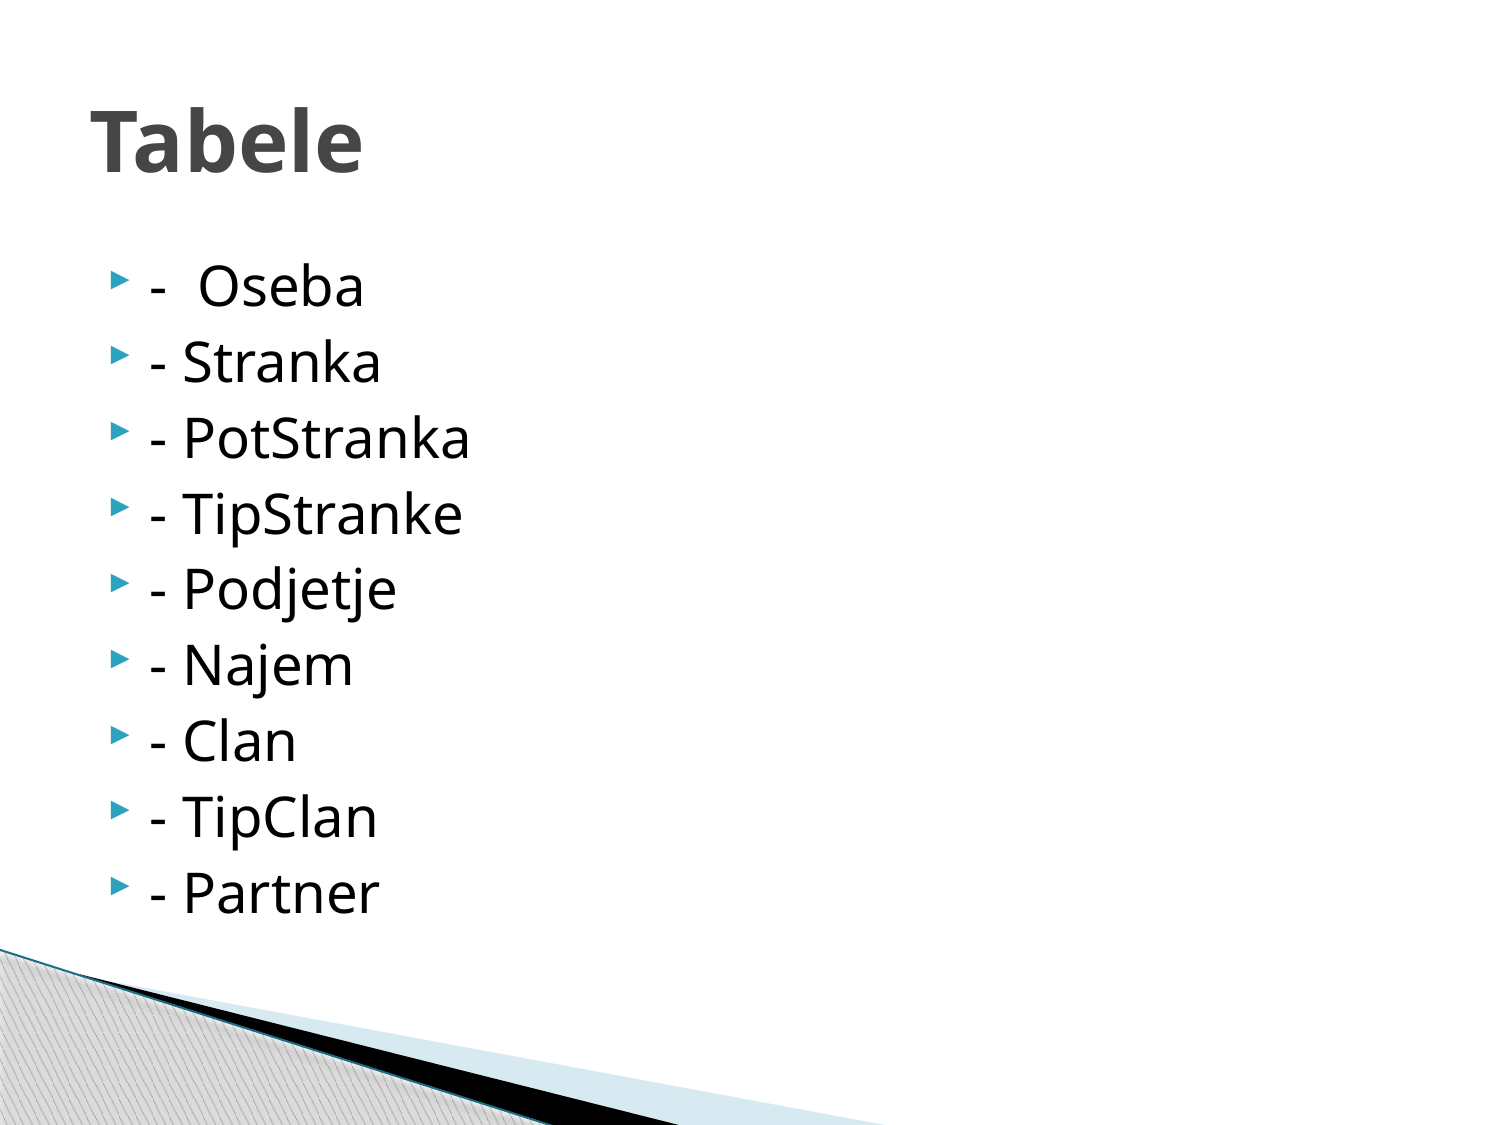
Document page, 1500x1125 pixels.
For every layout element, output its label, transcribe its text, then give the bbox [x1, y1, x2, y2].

title Tabele [75, 45, 1425, 233]
list - Oseba - Stranka - PotStranka - TipStranke - Podjetje - Najem - Clan - TipClan - Partner [75, 243, 1425, 986]
